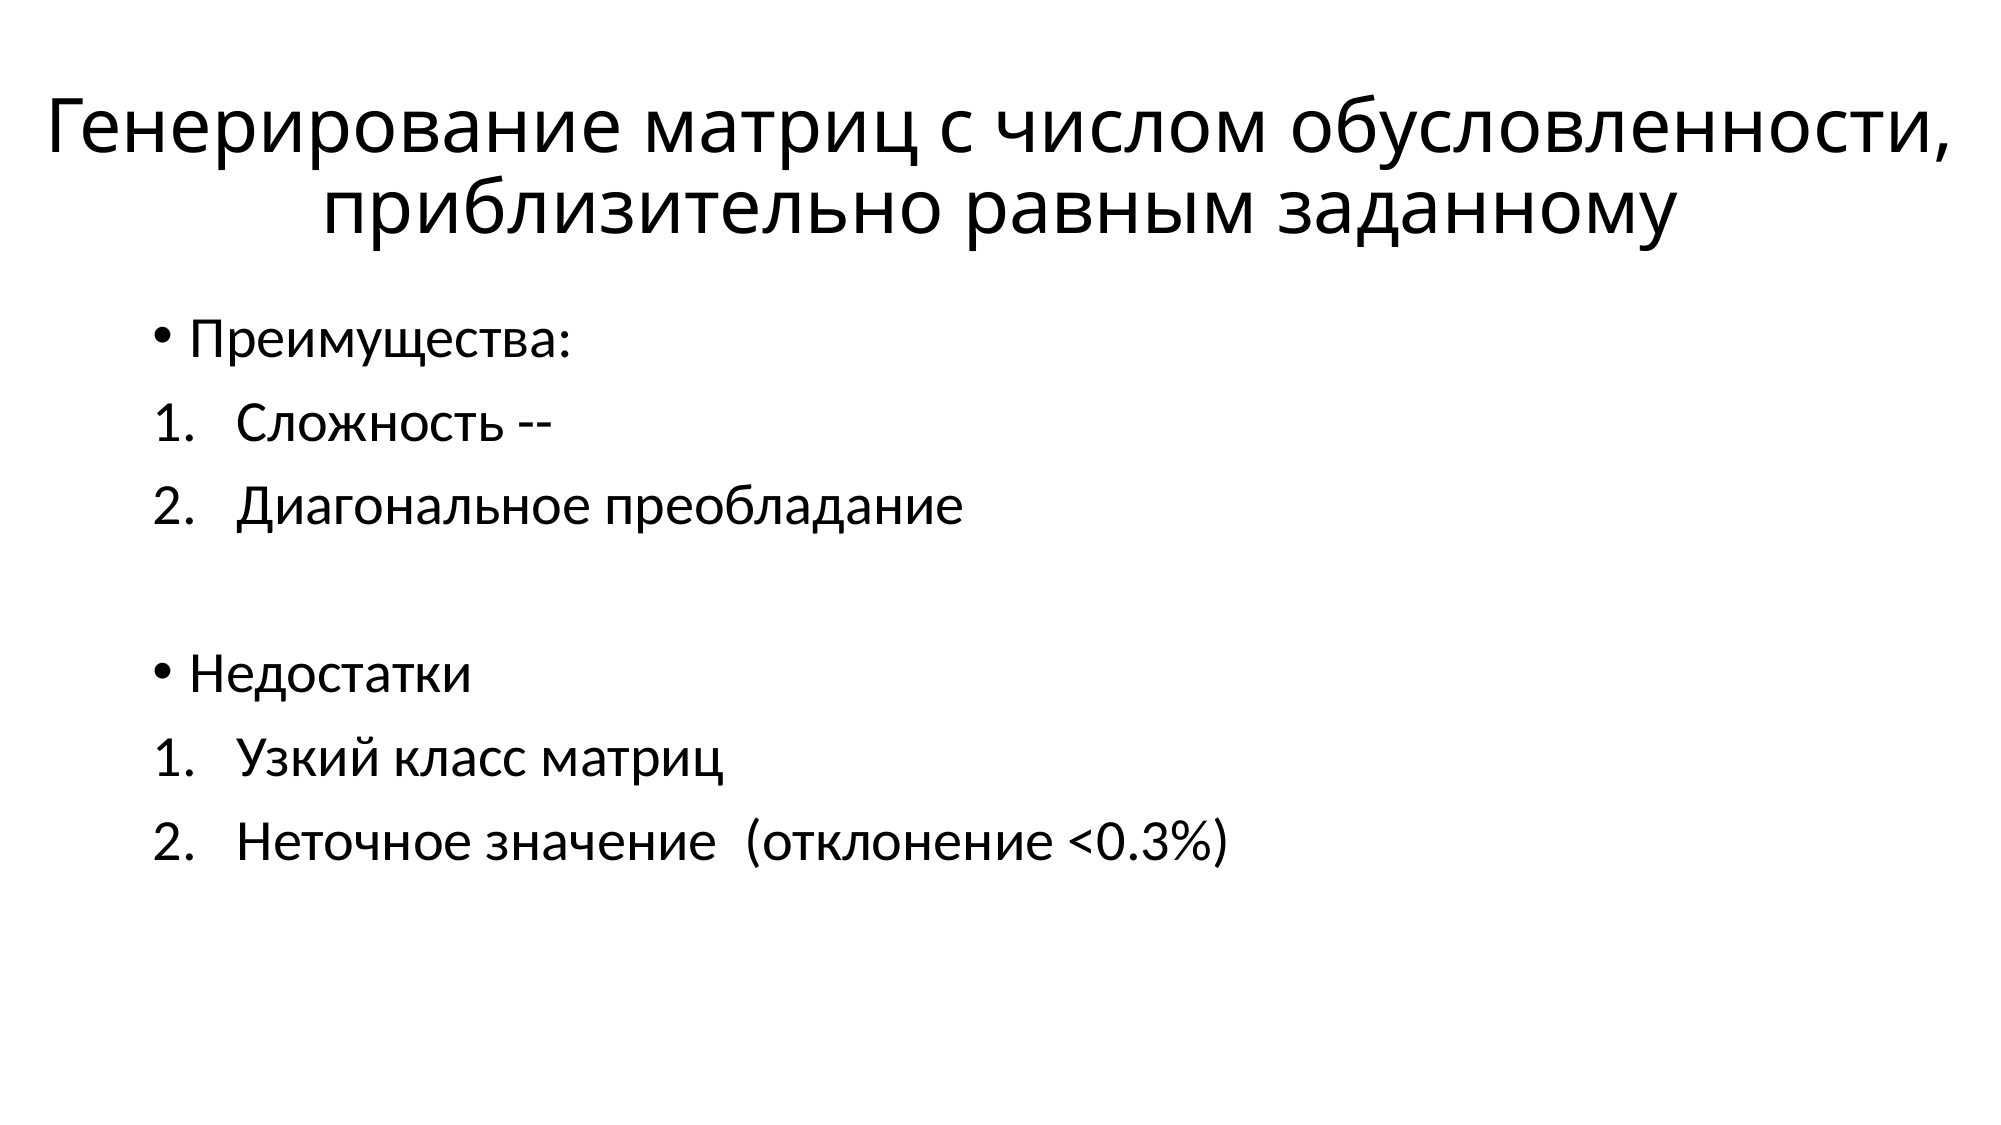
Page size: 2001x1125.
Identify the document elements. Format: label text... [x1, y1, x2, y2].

title Генерирование матриц с числом обусловленности, приблизительно равным заданному [0, 59, 2000, 278]
